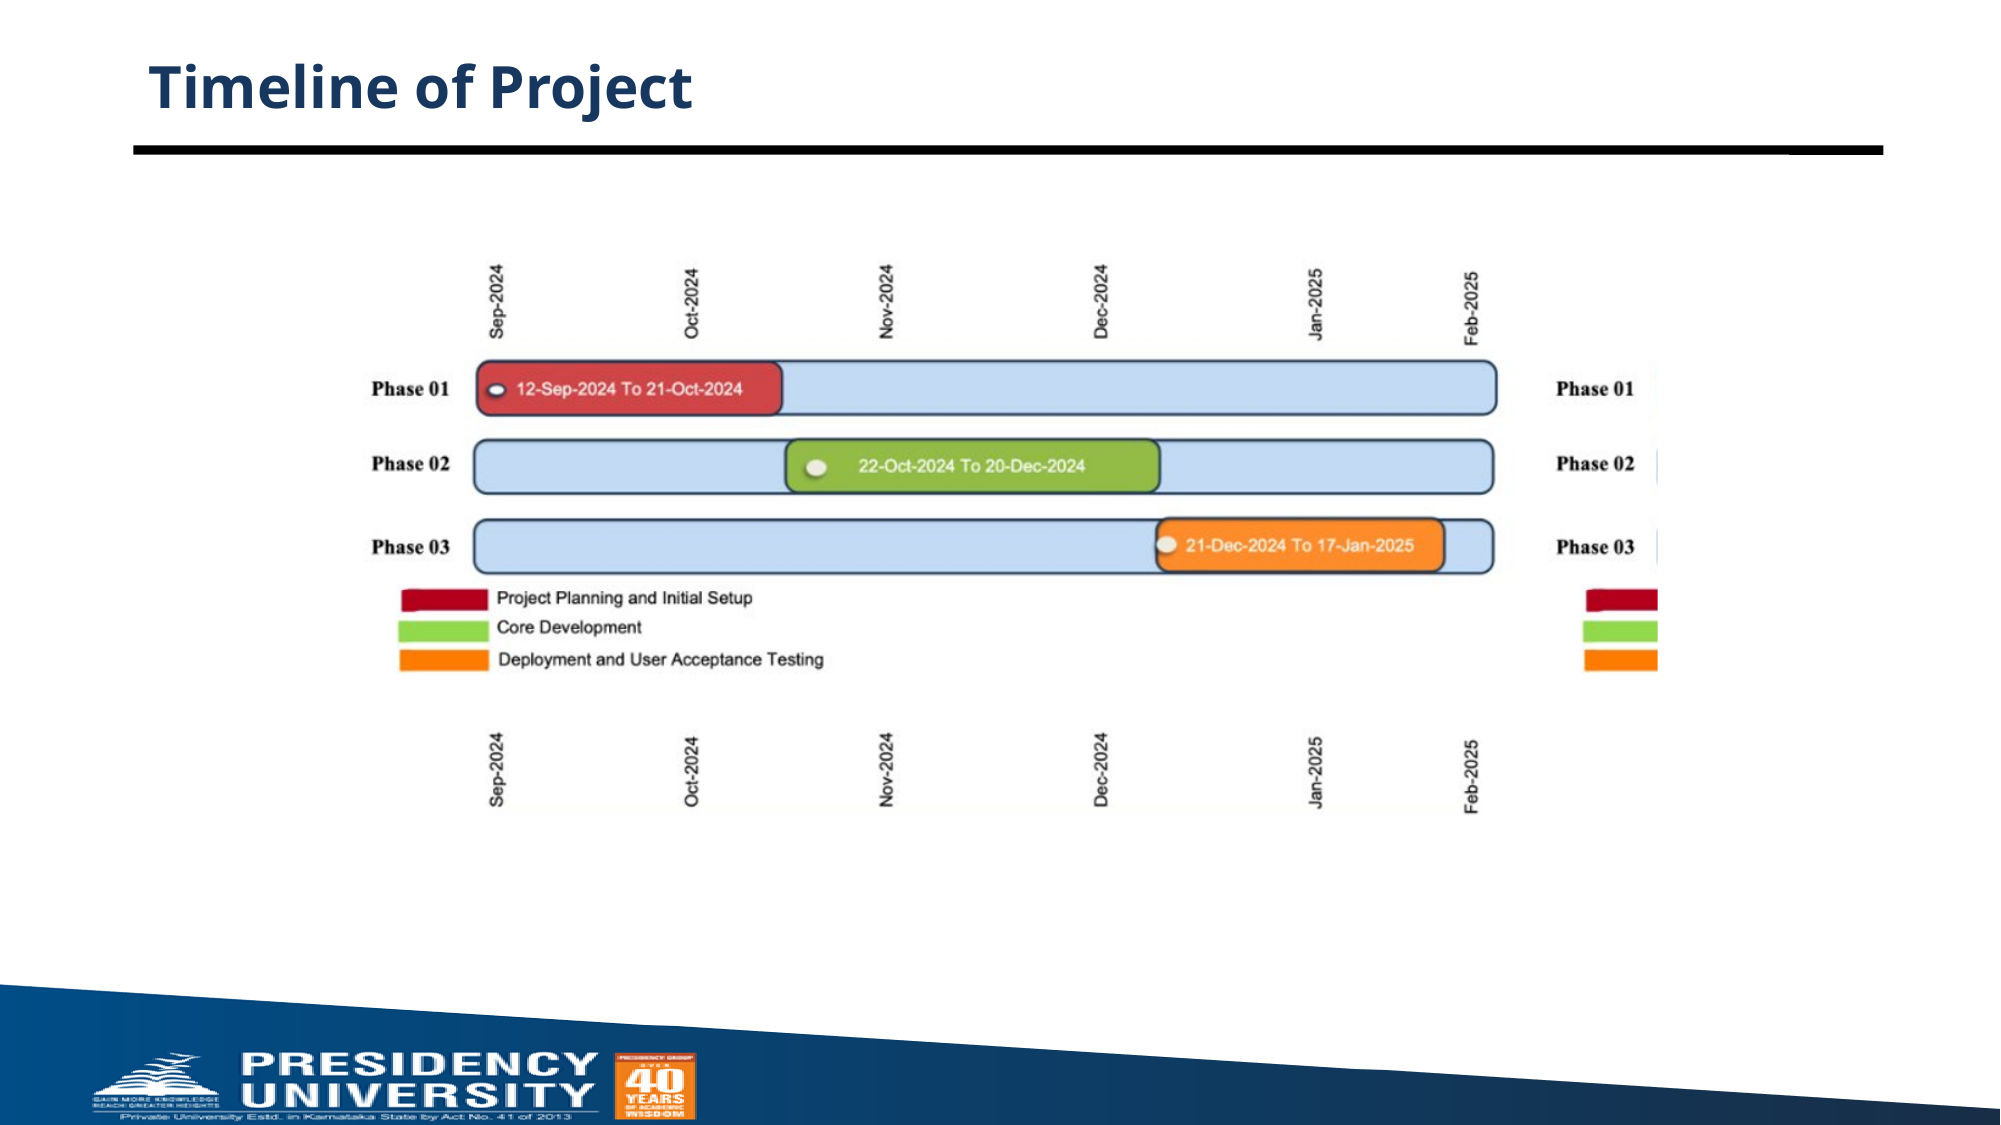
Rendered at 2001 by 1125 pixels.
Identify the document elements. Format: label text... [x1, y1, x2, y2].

picture [291, 229, 1709, 896]
picture [0, 982, 2000, 1125]
title Timeline of Project [133, 45, 1884, 125]
